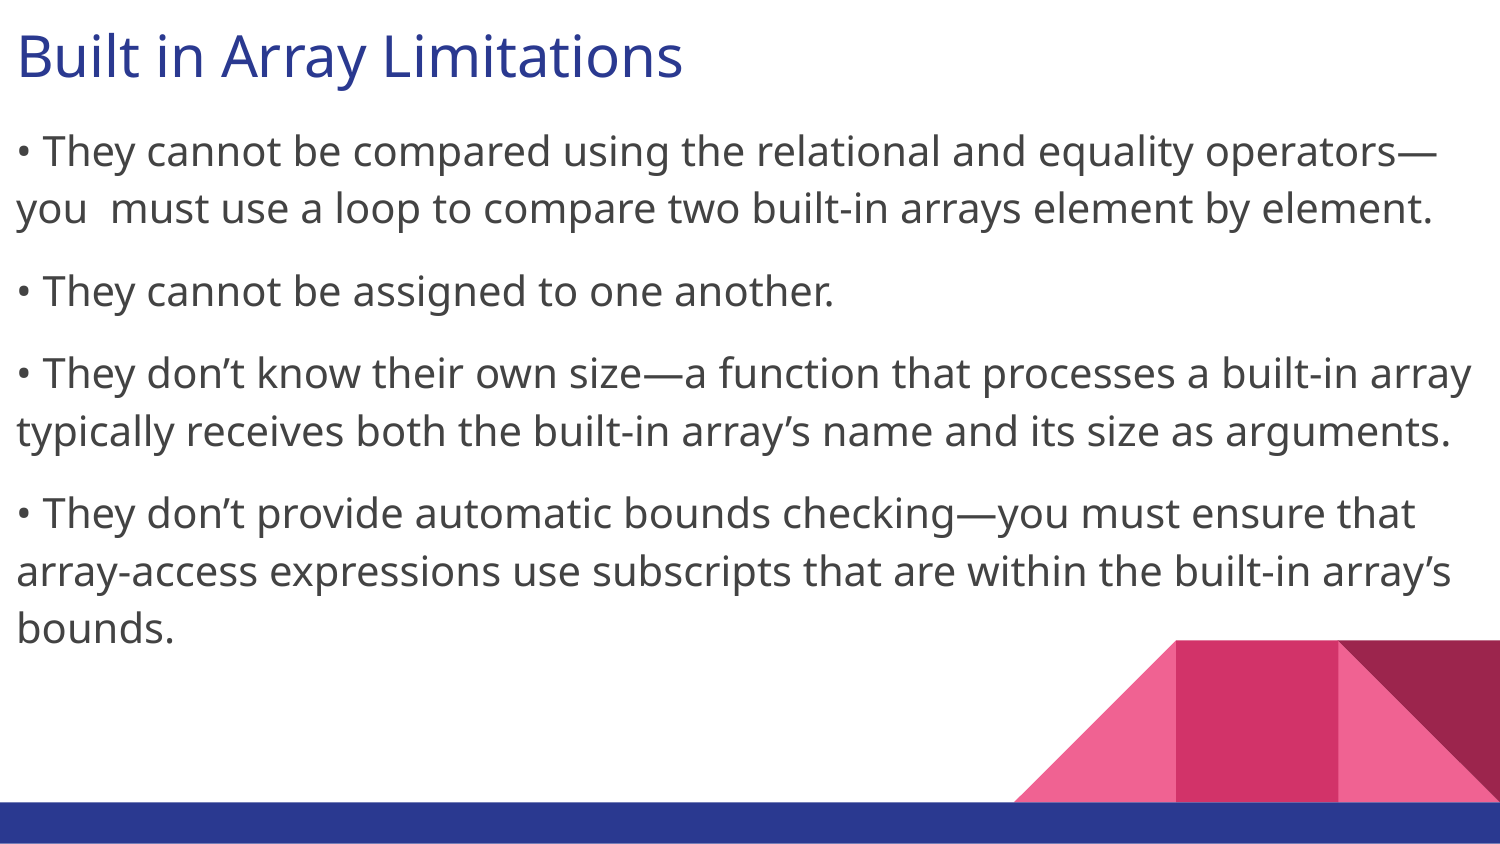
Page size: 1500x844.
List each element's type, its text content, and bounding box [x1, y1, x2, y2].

list • They cannot be compared using the relational and equality operators—you must use a loop to compare two built-in arrays element by element. • They cannot be assigned to one another. • They don’t know their own size—a function that processes a built-in array typically receives both the built-in array’s name and its size as arguments. • They don’t provide automatic bounds checking—you must ensure that array-access expressions use subscripts that are within the built-in array’s bounds. [1, 101, 1500, 844]
title Built in Array Limitations [1, 4, 1399, 101]
